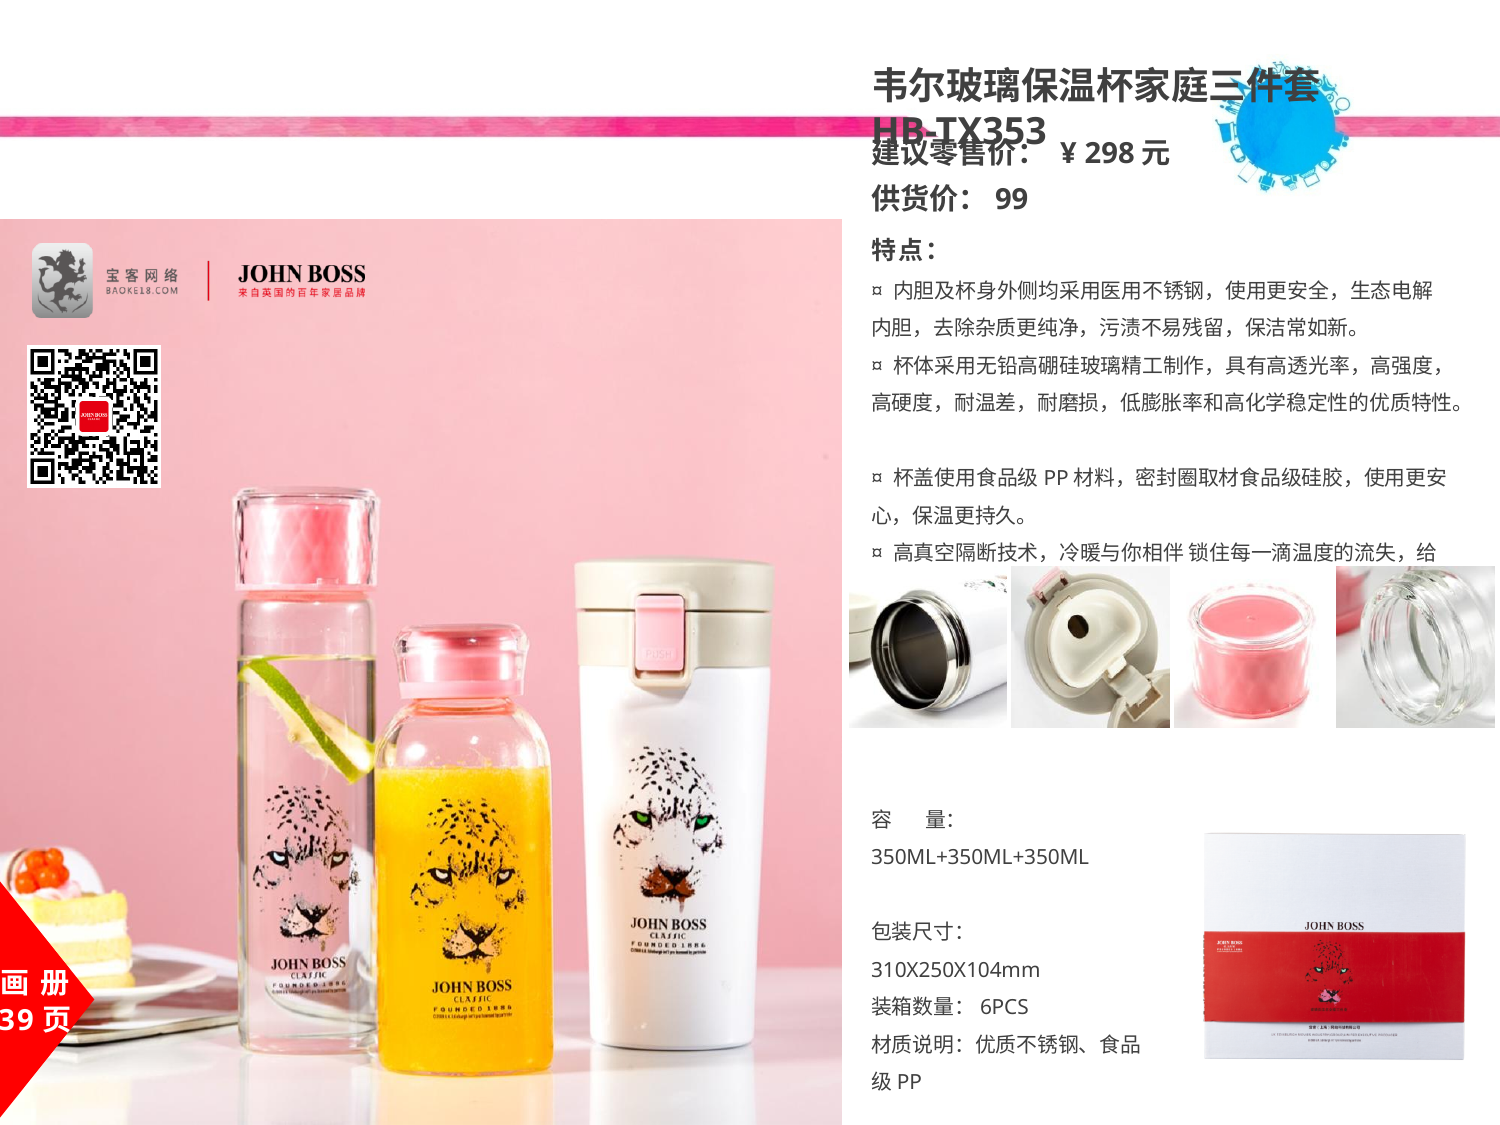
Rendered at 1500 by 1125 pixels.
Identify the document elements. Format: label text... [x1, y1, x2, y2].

text_box 特点： ¤ 内胆及杯身外侧均采用医用不锈钢，使用更安全，生态电解内胆，去除杂质更纯净，污渍不易残留，保洁常如新。 ¤ 杯体采用无铅高硼硅玻璃精工制作，具有高透光率，高强度，高硬度，耐温差，耐磨损，低膨胀率和高化学稳定性的优质特性。 ¤ 杯盖使用食品级PP材料，密封圈取材食品级硅胶，使用更安心，保温更持久。 ¤ 高真空隔断技术，冷暖与你相伴 锁住每一滴温度的流失，给你贴心的温度。 [856, 219, 1468, 565]
text_box 建议零售价： ¥ 298元 供货价：99 [856, 116, 1282, 223]
text_box 韦尔玻璃保温杯家庭三件套 HB-TX353 [856, 54, 1415, 160]
text_box 容 量： 350ML+350ML+350ML 包装尺寸：310X250X104mm 装箱数量：6PCS 材质说明：优质不锈钢、食品级PP [856, 786, 1158, 1102]
picture [0, 0, 1500, 1125]
